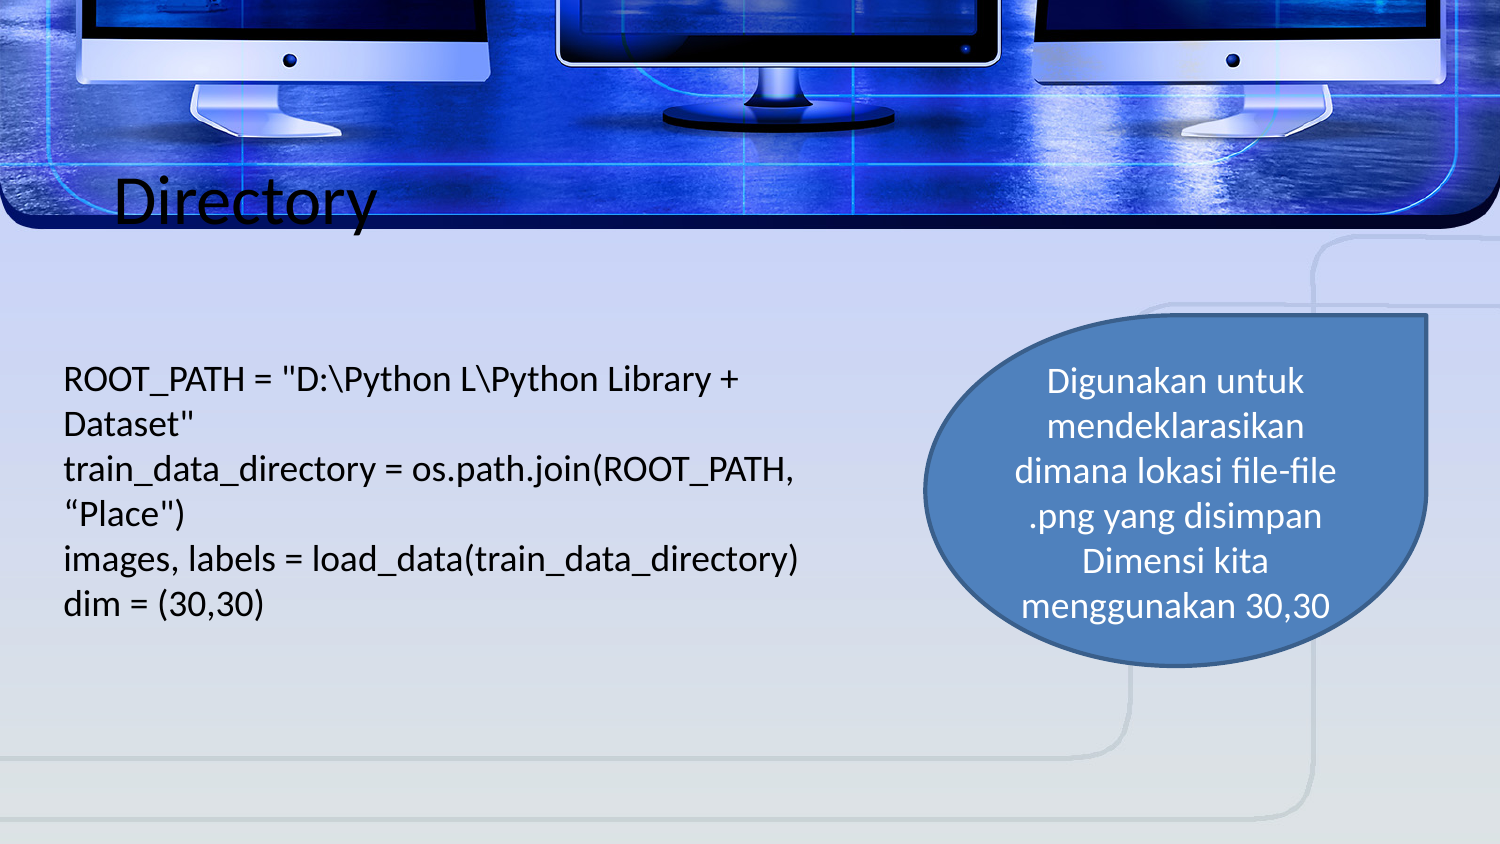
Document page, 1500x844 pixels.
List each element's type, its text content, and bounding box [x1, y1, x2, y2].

text_box Directory [98, 146, 1452, 247]
text_box ROOT_PATH = "D:\Python L\Python Library + Dataset" train_data_directory = os.path.join(ROOT_PATH, “Place") images, labels = load_data(train_data_directory) dim = (30,30) [48, 346, 851, 677]
picture [0, 0, 1500, 844]
text_box Digunakan untuk mendeklarasikan dimana lokasi file-file .png yang disimpan Dimensi kita menggunakan 30,30 [923, 313, 1429, 669]
text_box [73, 121, 1427, 222]
